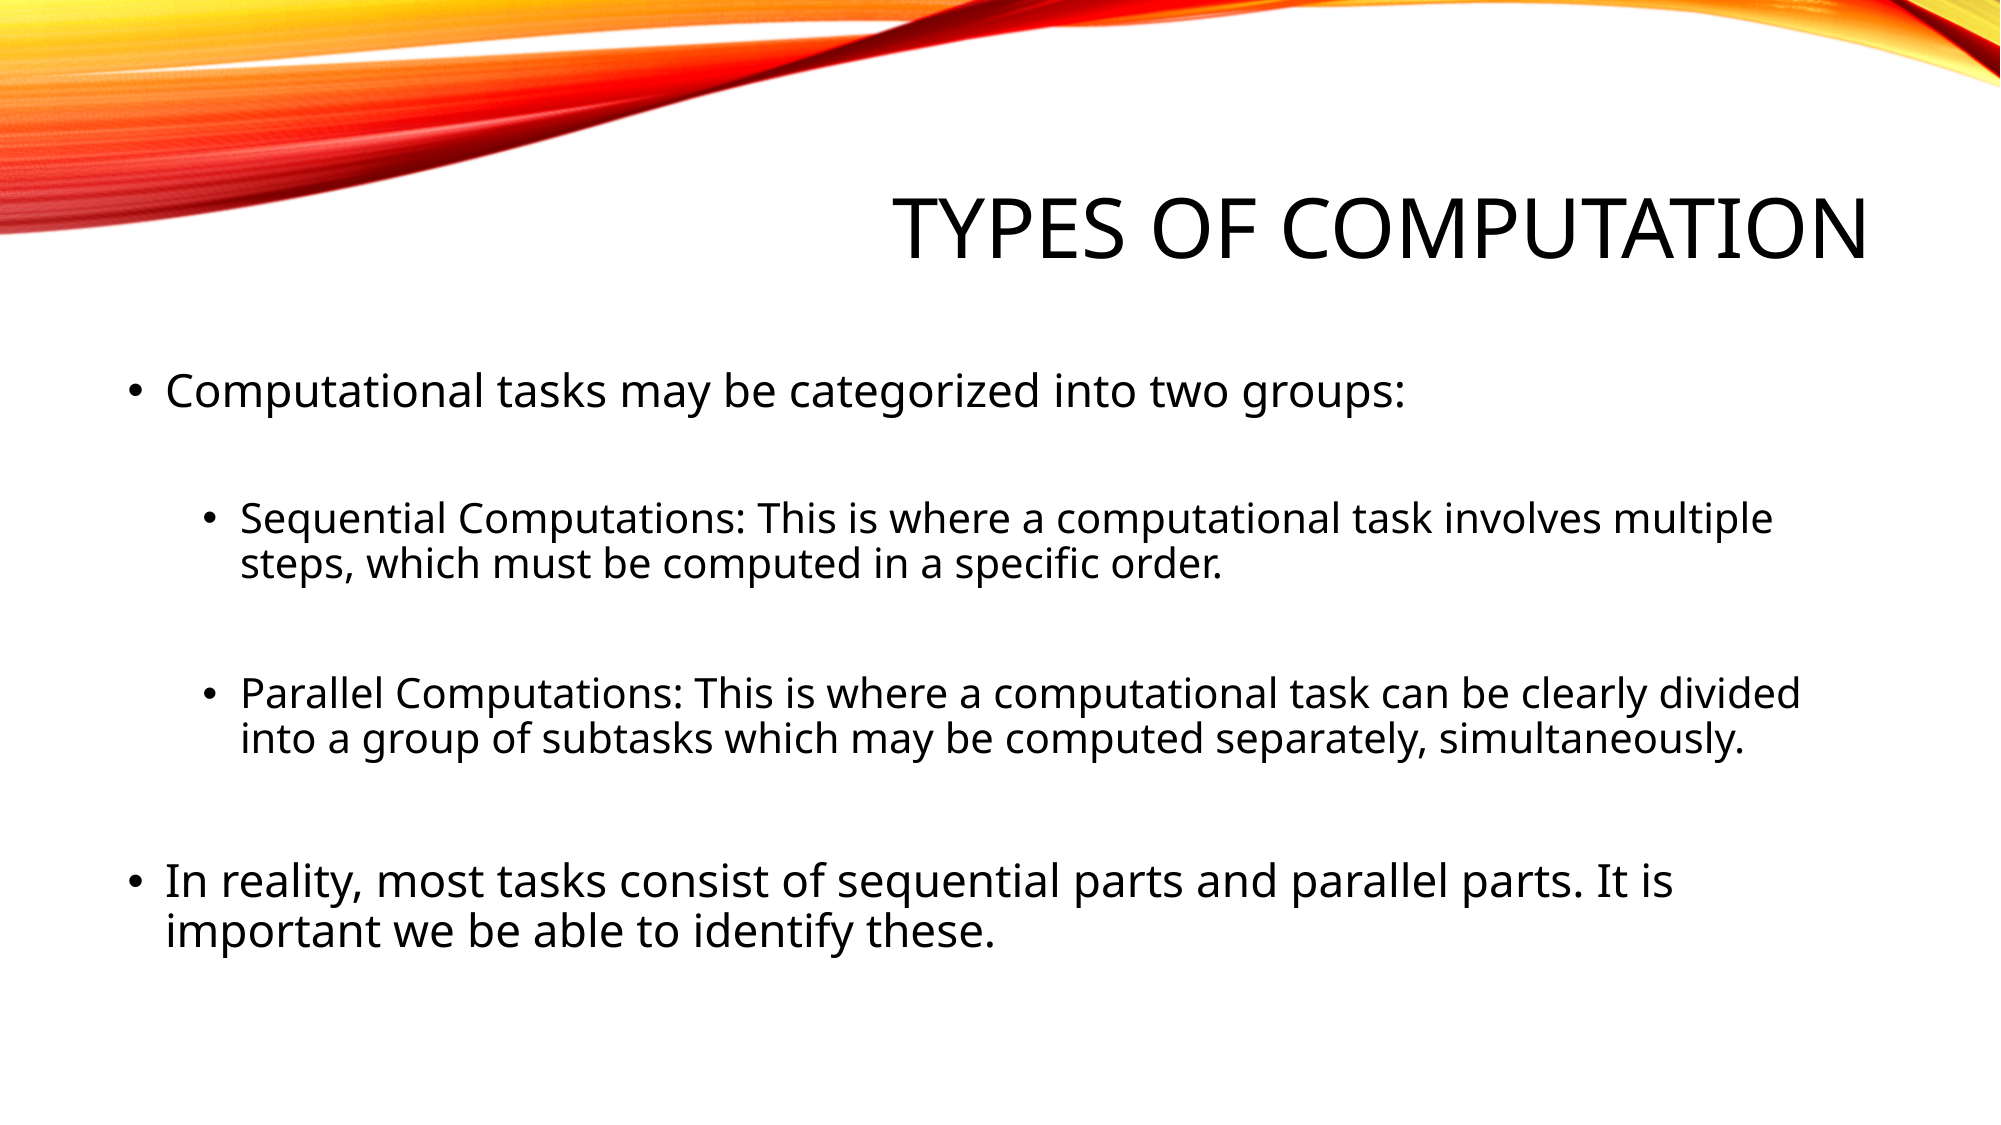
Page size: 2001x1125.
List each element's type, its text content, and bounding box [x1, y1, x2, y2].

title TYPES OF COMPUTATION [159, 125, 1888, 338]
picture [0, 0, 2000, 237]
list Computational tasks may be categorized into two groups: Sequential Computations: This is where a computational task involves multiple steps, which must be computed in a specific order. Parallel Computations: This is where a computational task can be clearly divided into a group of subtasks which may be computed separately, simultaneously. In reality, most tasks consist of sequential parts and parallel parts. It is important we be able to identify these. [112, 360, 1888, 1021]
